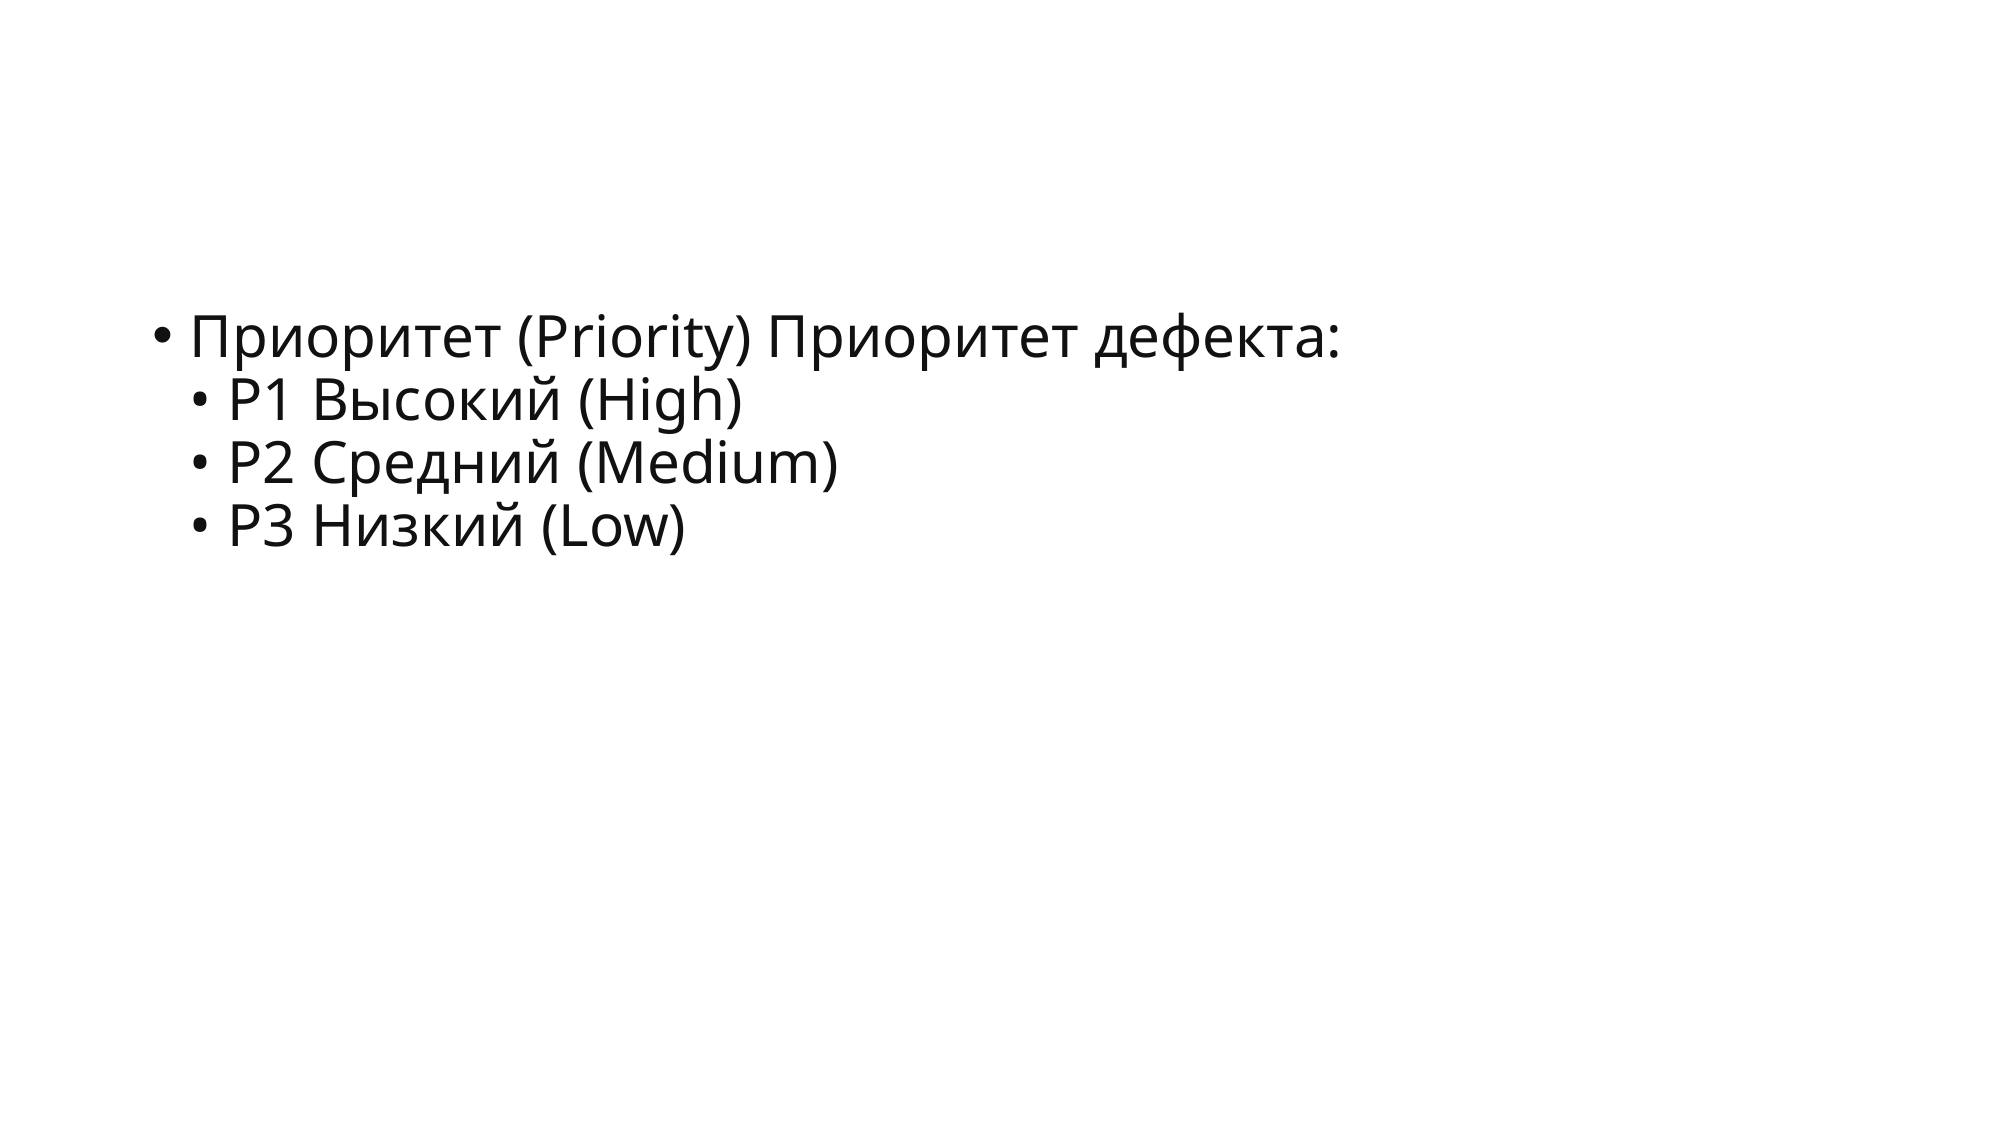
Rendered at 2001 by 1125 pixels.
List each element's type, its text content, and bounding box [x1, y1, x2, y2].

list Приоритет (Priority) Приоритет дефекта: • P1 Высокий (High) • P2 Средний (Medium) • P3 Низкий (Low) [137, 299, 1863, 1014]
